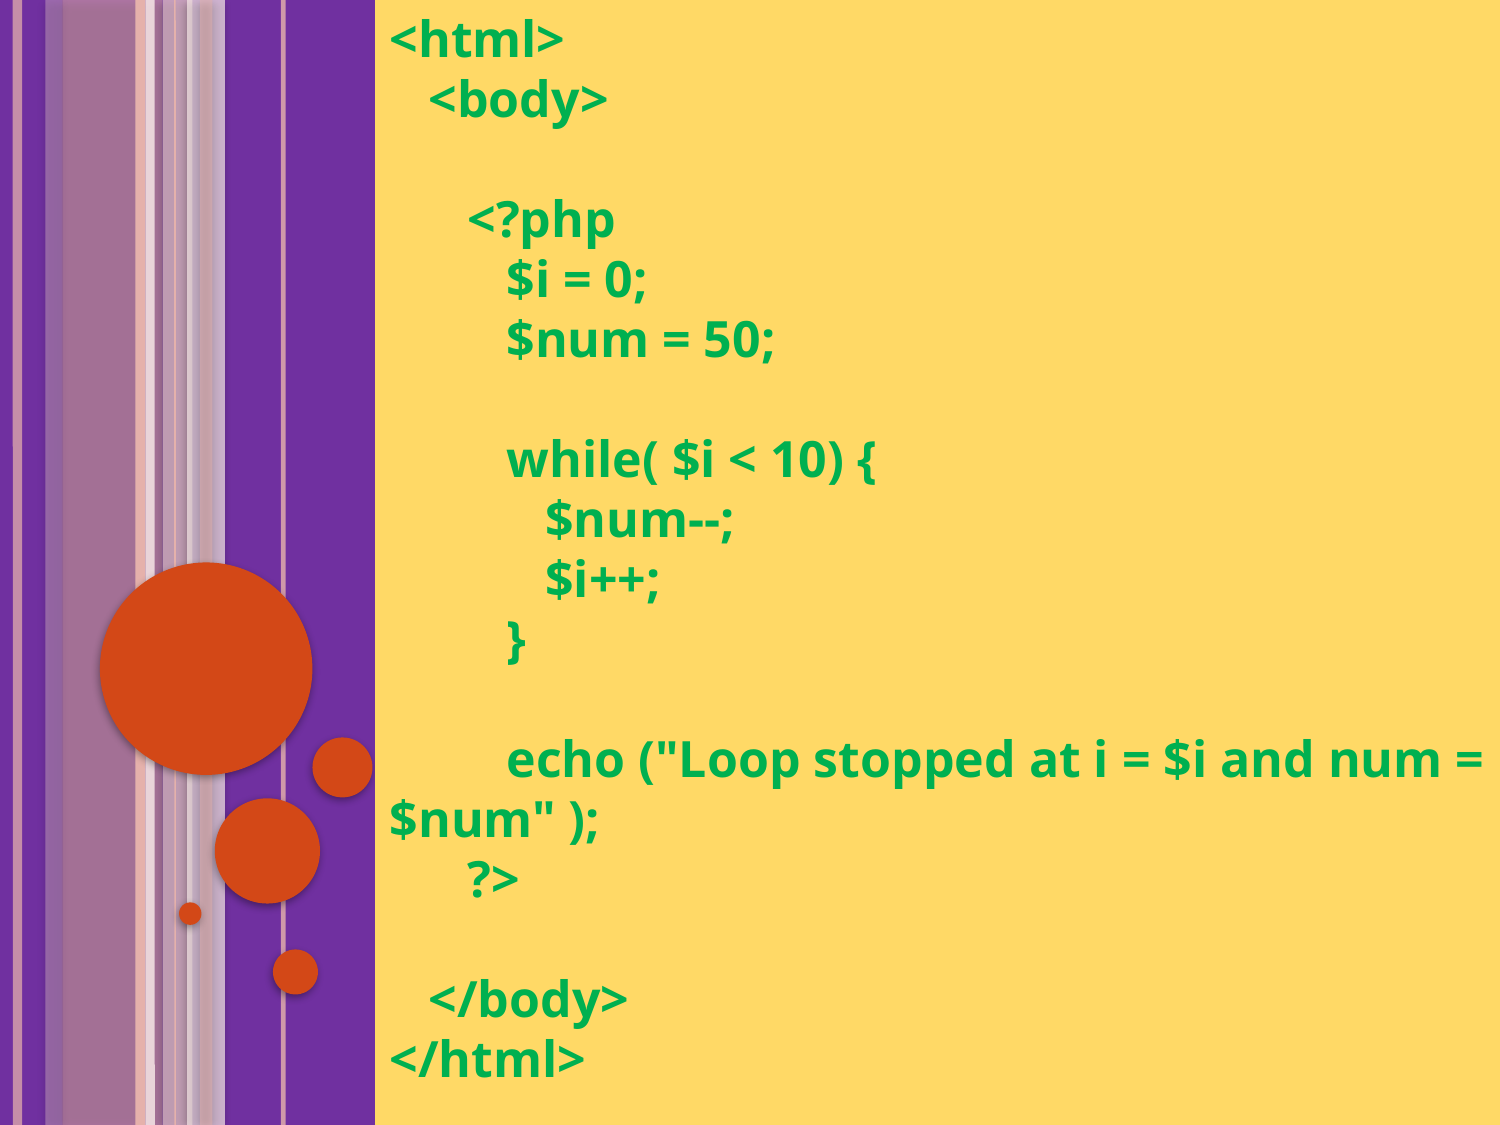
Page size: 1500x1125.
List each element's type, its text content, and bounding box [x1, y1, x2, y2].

subtitle <html> <body> <?php $i = 0; $num = 50; while( $i < 10) { $num--; $i++; } echo ("Loop stopped at i = $i and num = $num" ); ?> </body> </html> [375, 0, 1500, 1125]
